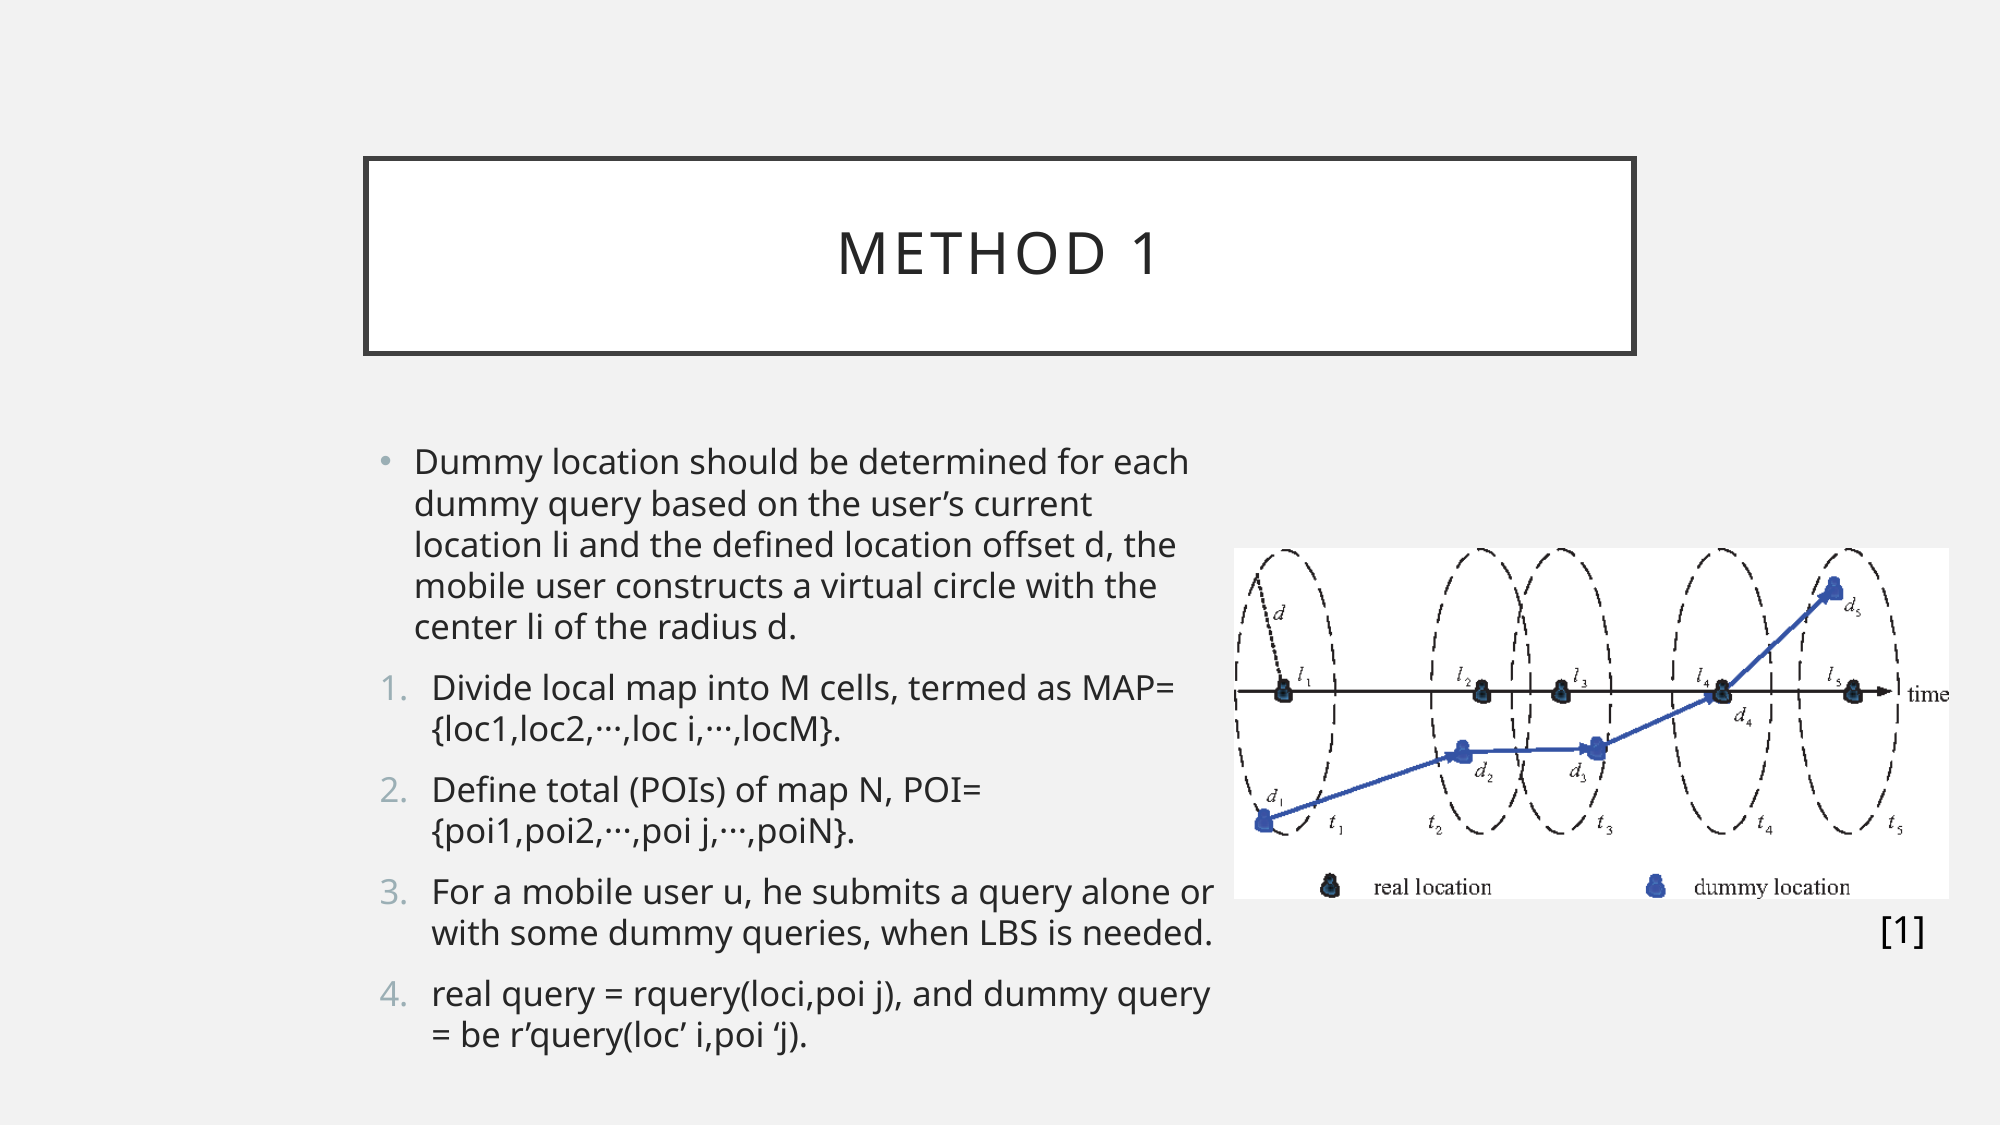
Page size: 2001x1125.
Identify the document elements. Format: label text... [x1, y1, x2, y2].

title METHOD 1 [363, 156, 1637, 356]
picture [1234, 547, 1949, 899]
text_box [1] [1865, 898, 1979, 958]
list Dummy location should be determined for each dummy query based on the user’s current location li and the deﬁned location offset d, the mobile user constructs a virtual circle with the center li of the radius d. Divide local map into M cells, termed as MAP= {loc1,loc2,···,loc i,···,locM}. Define total (POIs) of map N, POI= {poi1,poi2,···,poi j,···,poiN}. For a mobile user u, he submits a query alone or with some dummy queries, when LBS is needed. real query = rquery(loci,poi j), and dummy query = be r’query(loc’ i,poi ‘j). [364, 432, 1235, 1076]
